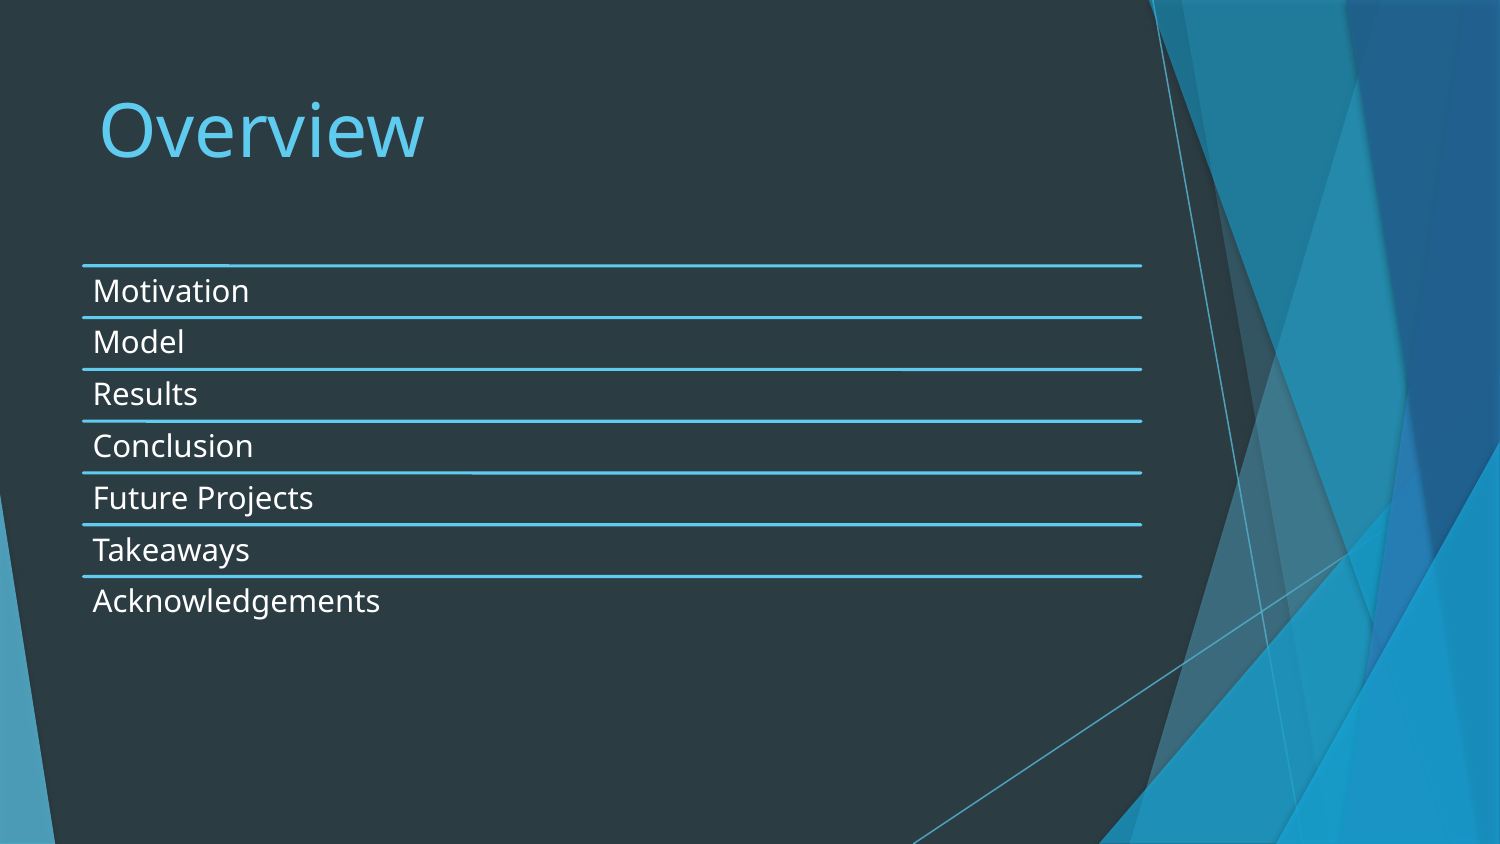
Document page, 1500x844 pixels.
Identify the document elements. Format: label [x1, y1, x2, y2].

text_box [0, 0, 1500, 844]
text_box [82, 265, 1142, 629]
